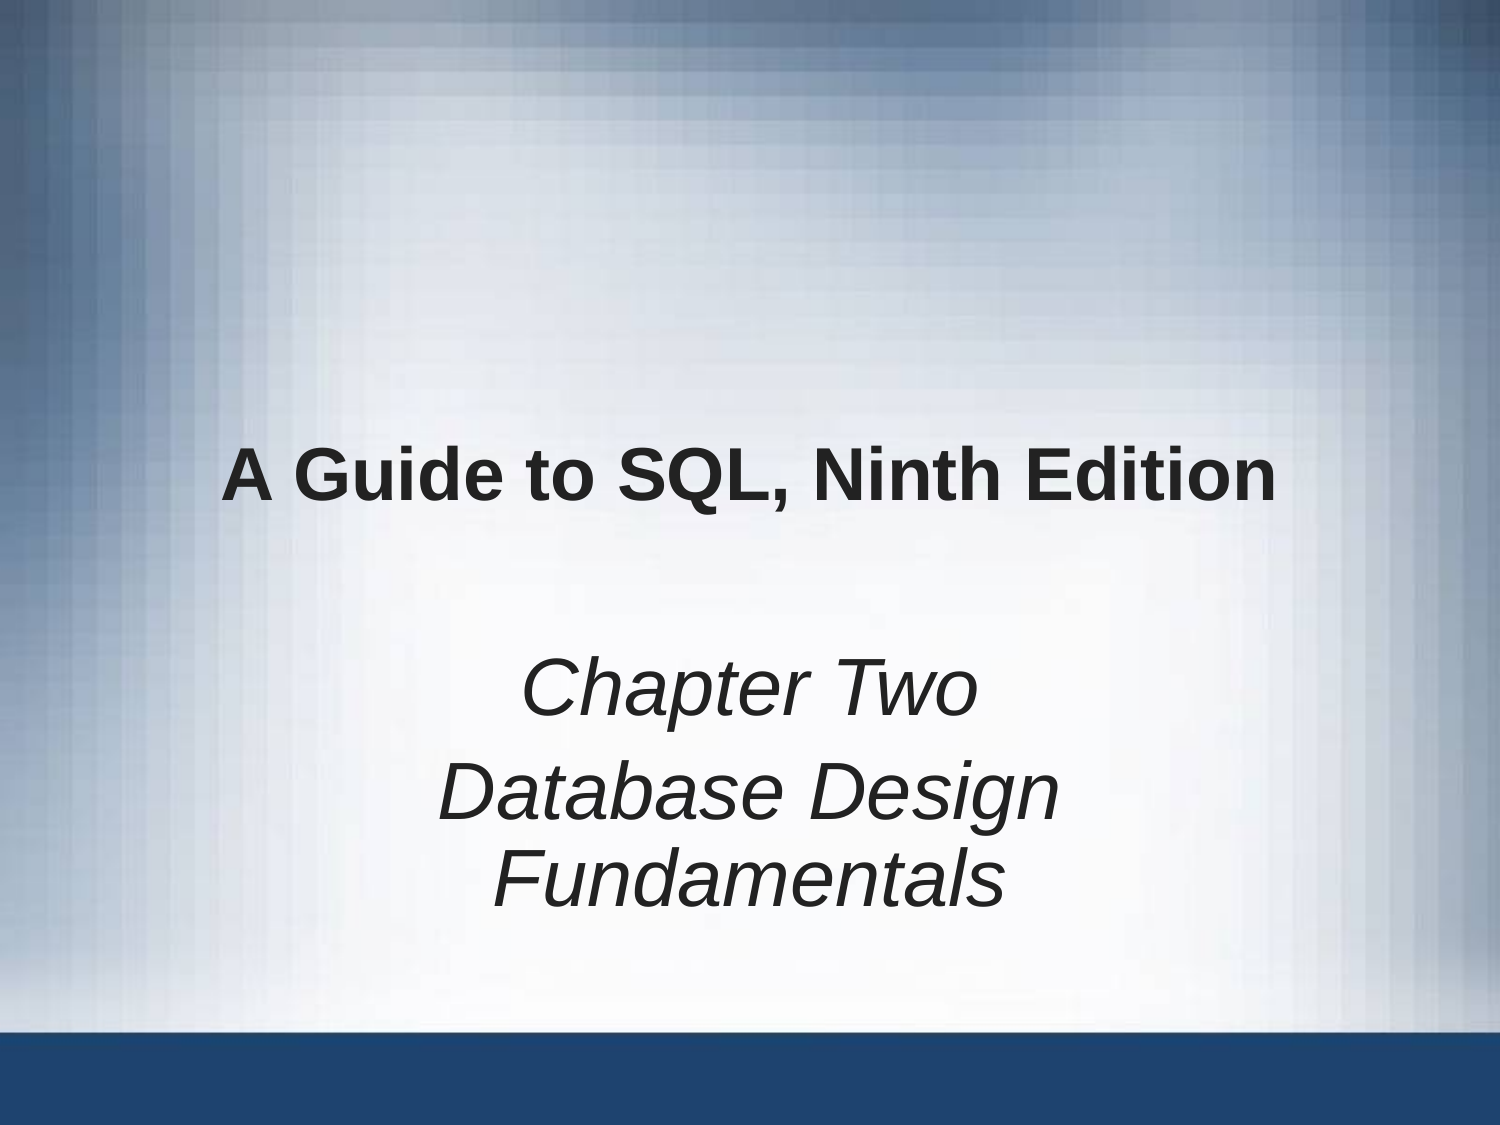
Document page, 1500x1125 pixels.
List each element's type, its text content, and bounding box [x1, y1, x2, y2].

subtitle Chapter Two Database Design Fundamentals [225, 637, 1275, 925]
picture [0, 0, 1500, 1125]
title A Guide to SQL, Ninth Edition [112, 349, 1388, 591]
